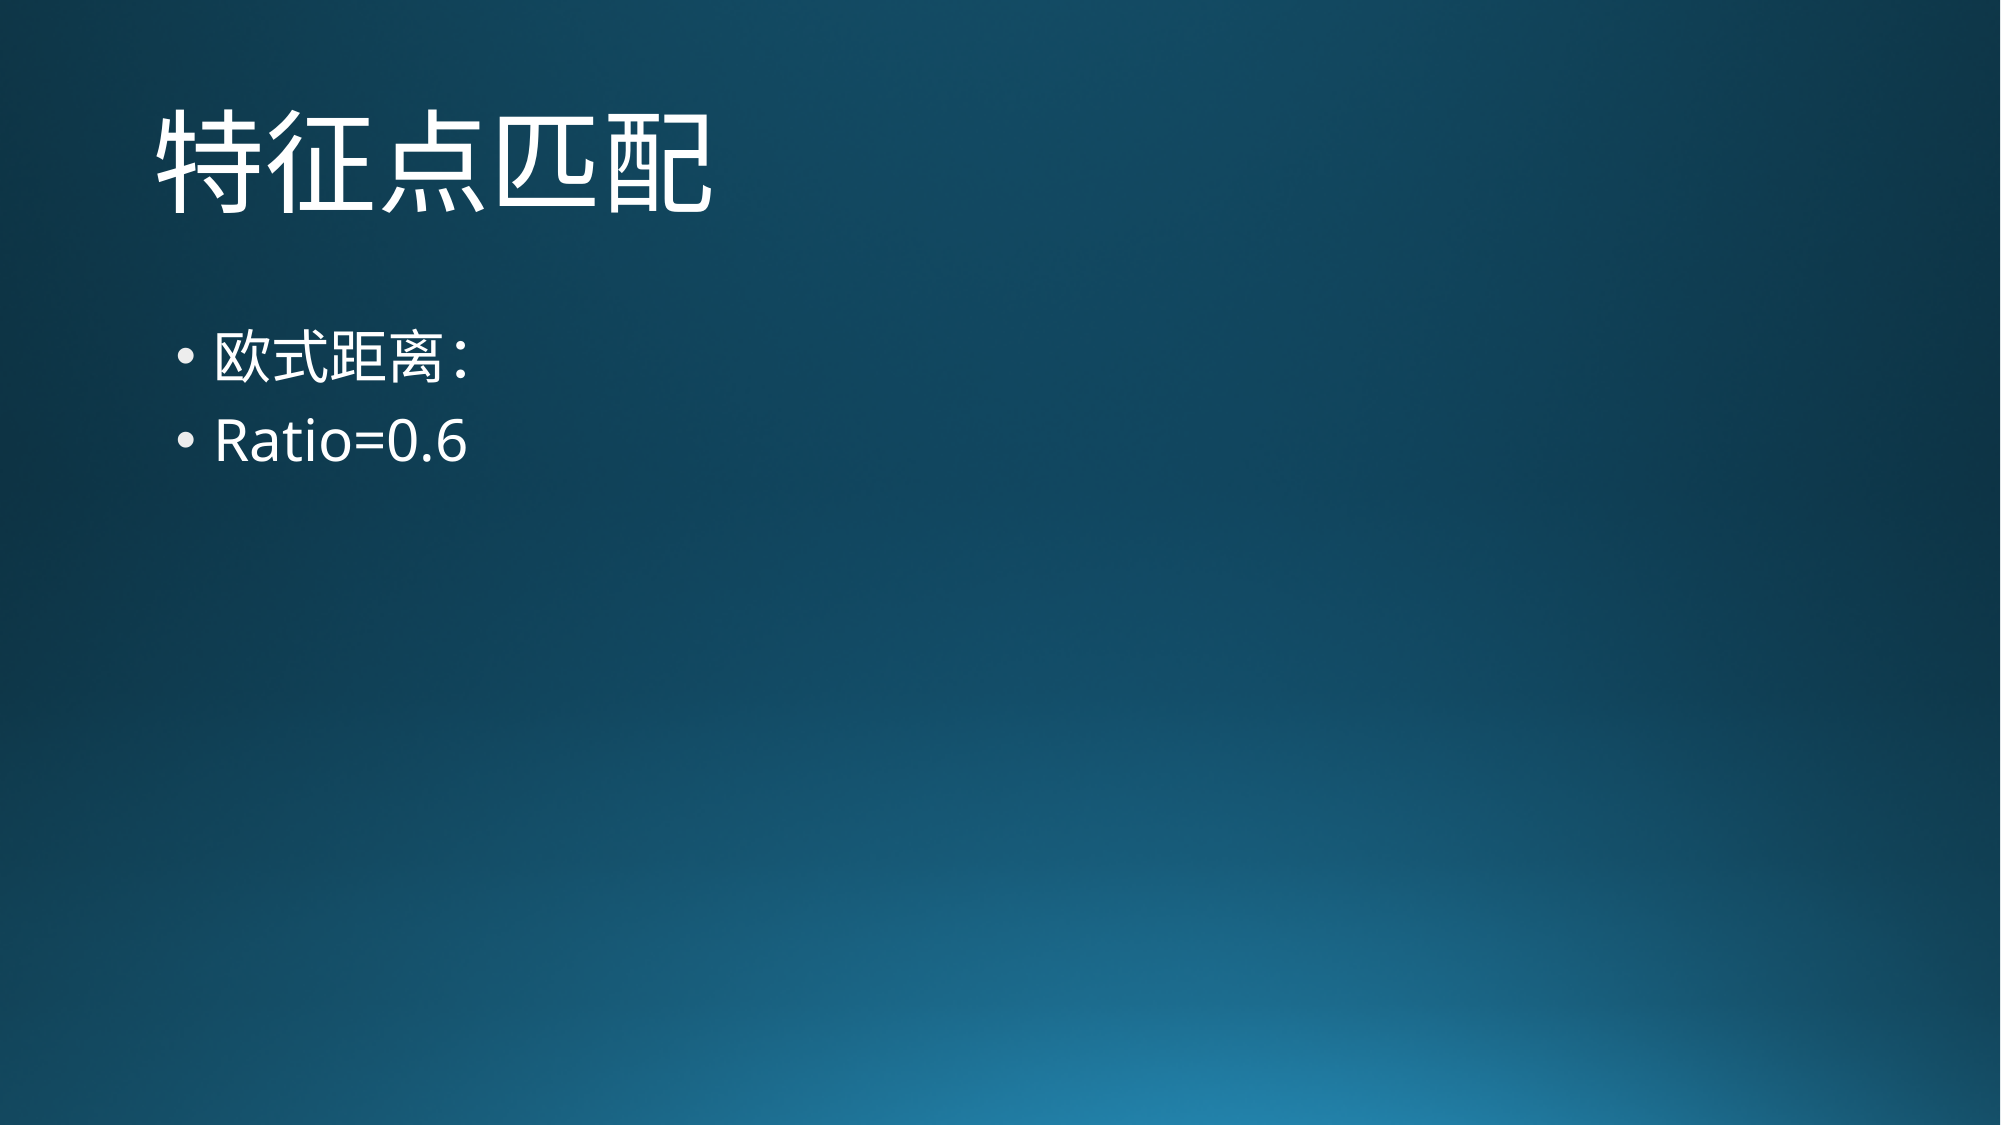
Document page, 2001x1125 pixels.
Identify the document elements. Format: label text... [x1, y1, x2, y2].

list 欧式距离： Ratio=0.6 [160, 320, 1840, 1035]
title 特征点匹配 [137, 59, 1863, 278]
picture [0, 0, 2001, 1125]
